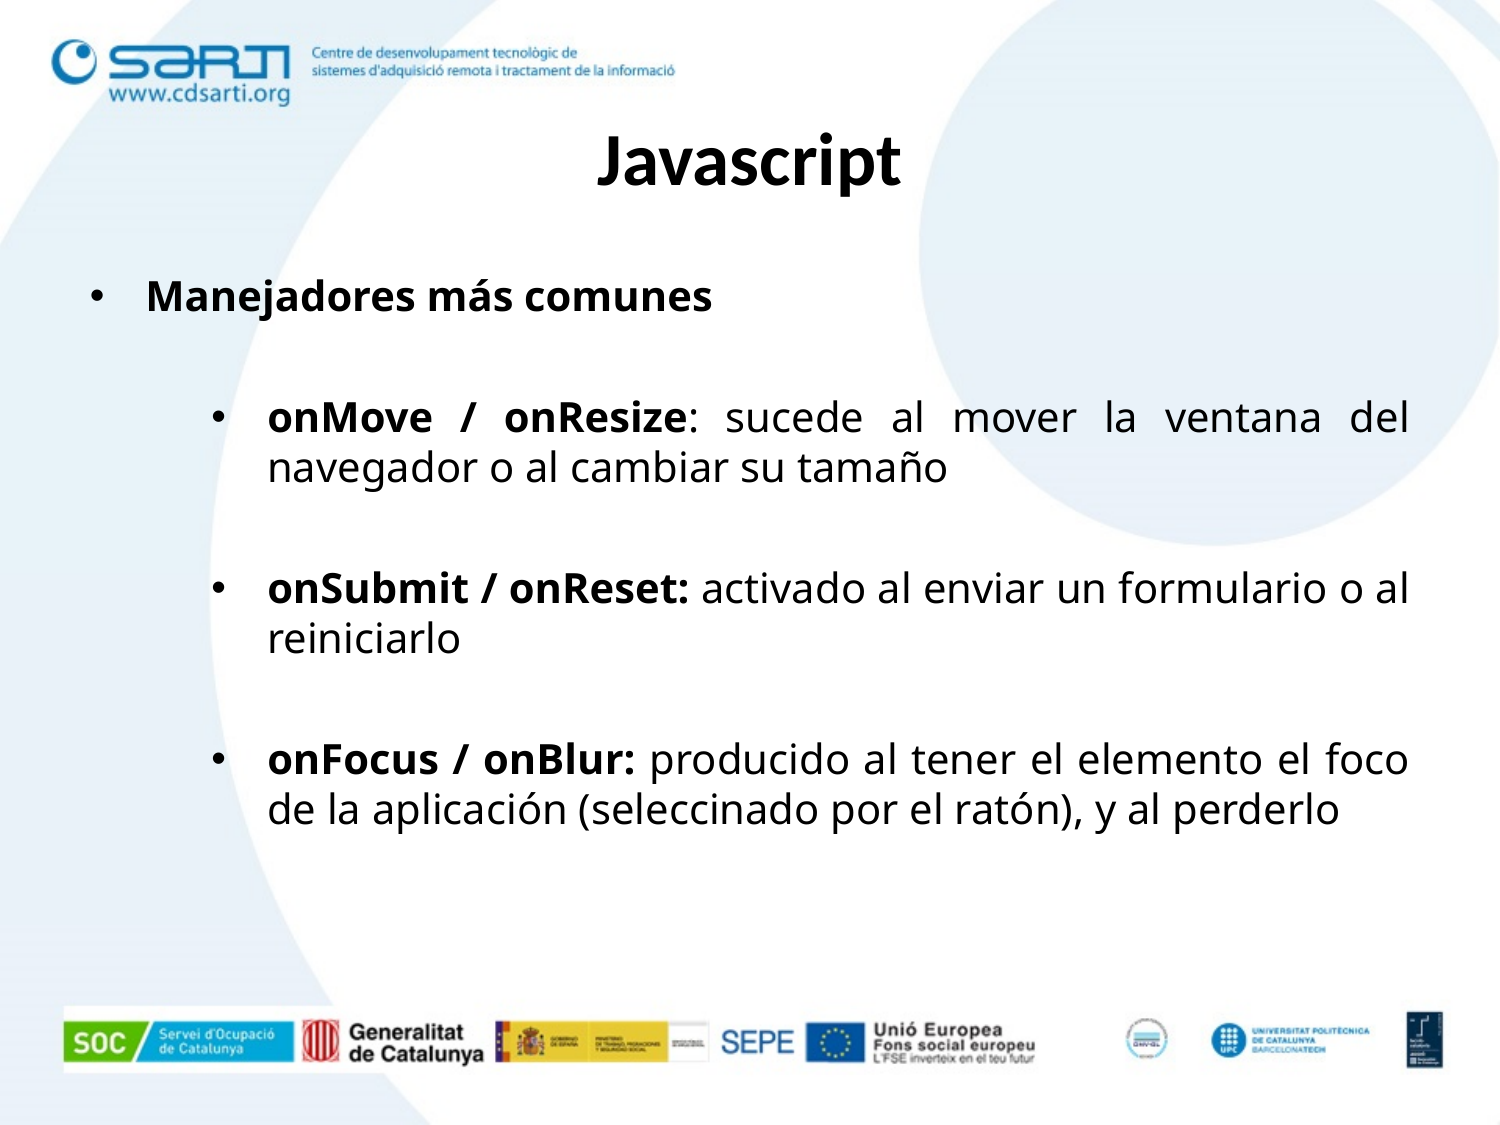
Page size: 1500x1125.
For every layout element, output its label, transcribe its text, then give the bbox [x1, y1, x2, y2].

text_box Javascript [74, 103, 1425, 209]
text_box Manejadores más comunes onMove / onResize: sucede al mover la ventana del navegador o al cambiar su tamaño onSubmit / onReset: activado al enviar un formulario o al reiniciarlo onFocus / onBlur: producido al tener el elemento el foco de la aplicación (seleccinado por el ratón), y al perderlo [74, 262, 1425, 1071]
picture [0, 0, 1500, 1125]
